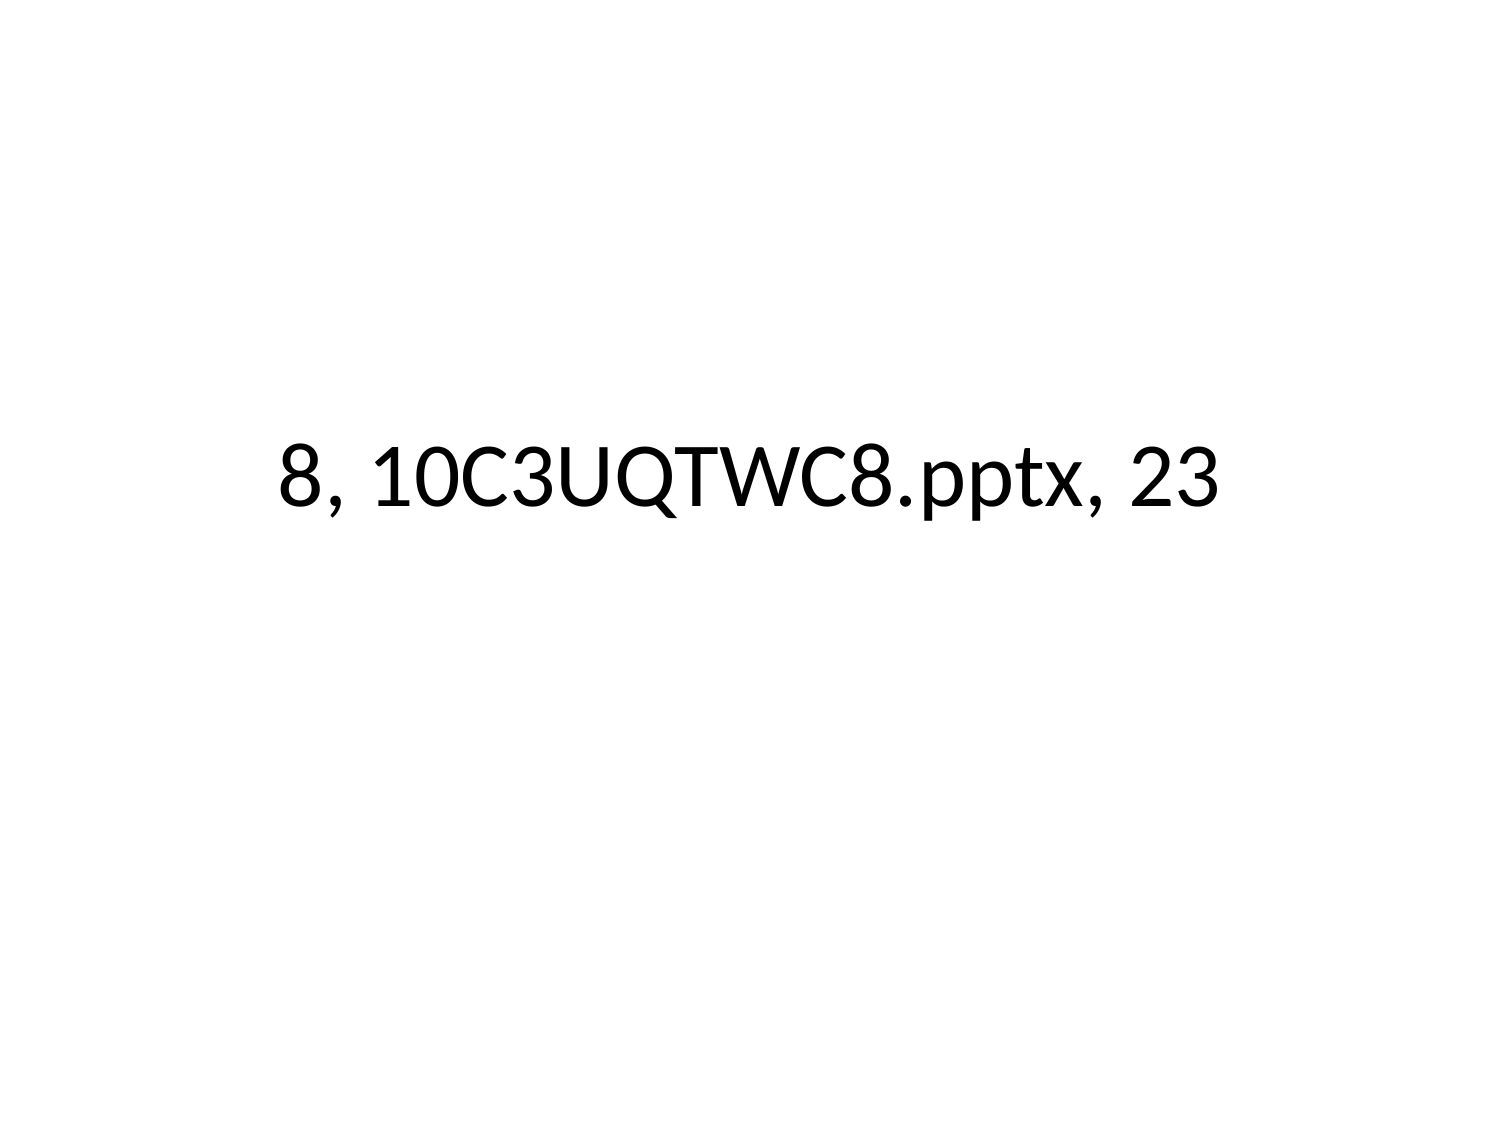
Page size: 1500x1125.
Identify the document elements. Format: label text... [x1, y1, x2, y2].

title 8, 10C3UQTWC8.pptx, 23 [112, 349, 1388, 591]
